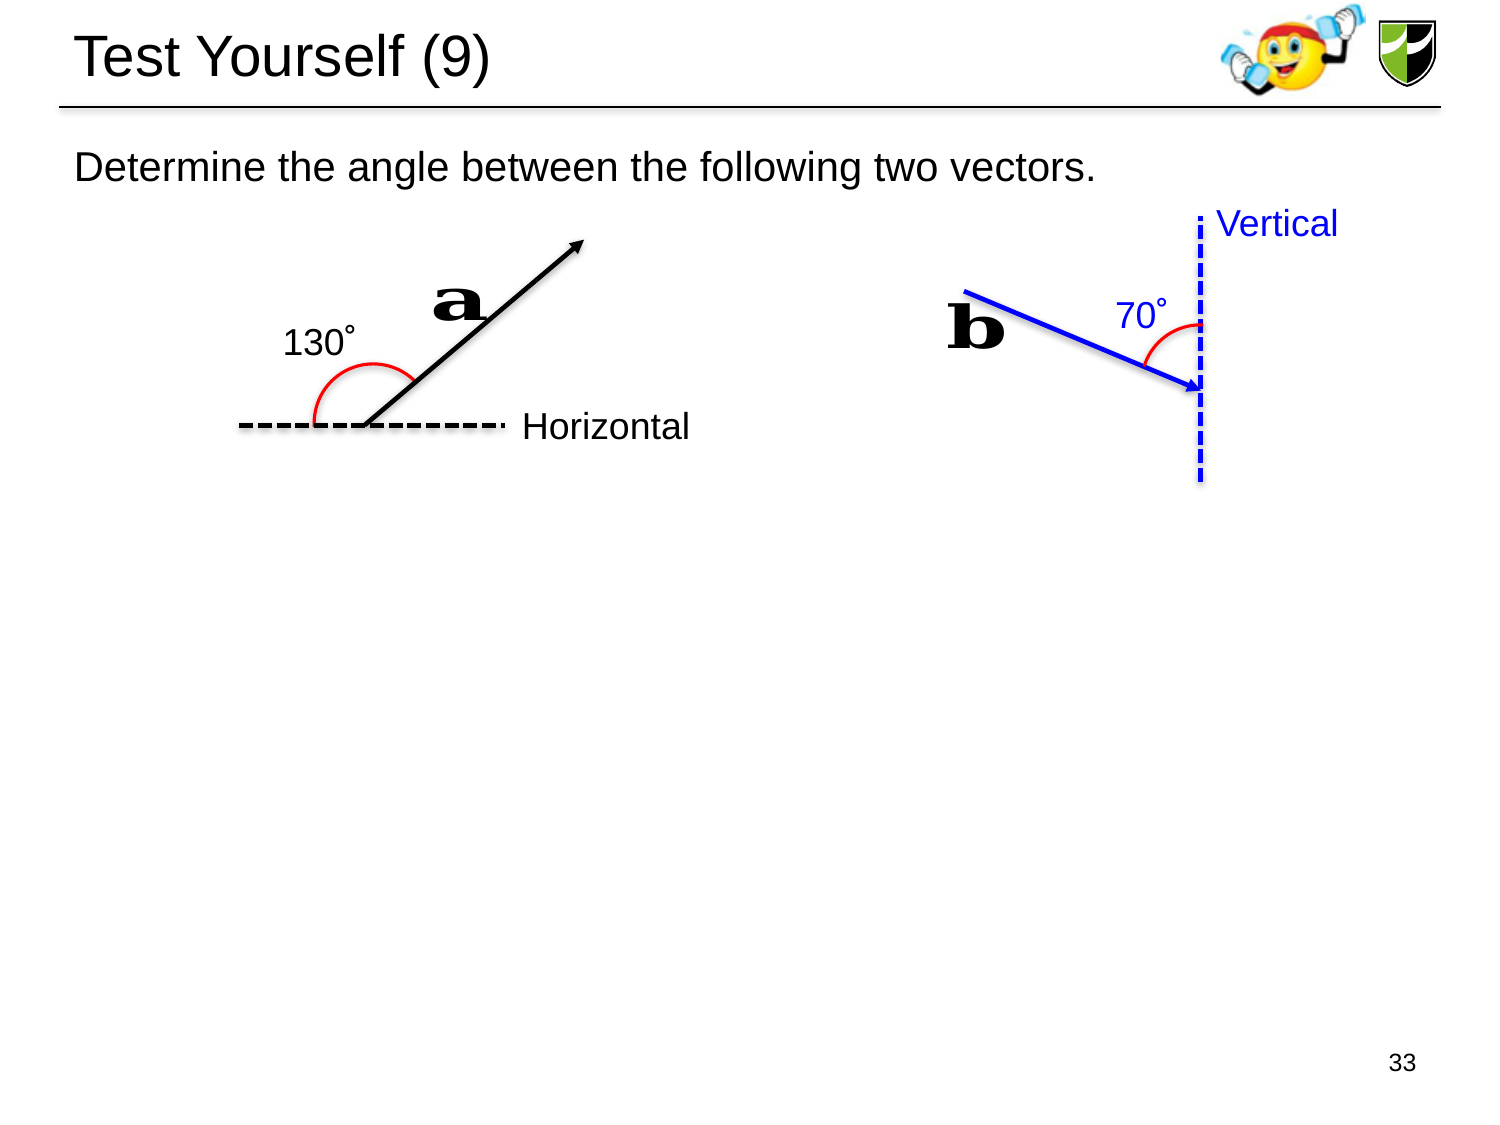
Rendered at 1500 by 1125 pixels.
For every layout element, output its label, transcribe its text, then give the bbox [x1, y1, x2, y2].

text_box 130˚ [282, 317, 358, 363]
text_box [364, 239, 585, 426]
picture [1378, 13, 1441, 87]
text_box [963, 290, 1202, 391]
title Test Yourself (9) [59, 0, 1219, 107]
list Determine the angle between the following two vectors. [59, 117, 1441, 1099]
text_box [312, 363, 359, 422]
text_box Vertical [1201, 192, 1354, 252]
text_box Horizontal [507, 394, 706, 455]
picture [1220, 0, 1367, 100]
slide_number 33 [1374, 1038, 1441, 1099]
